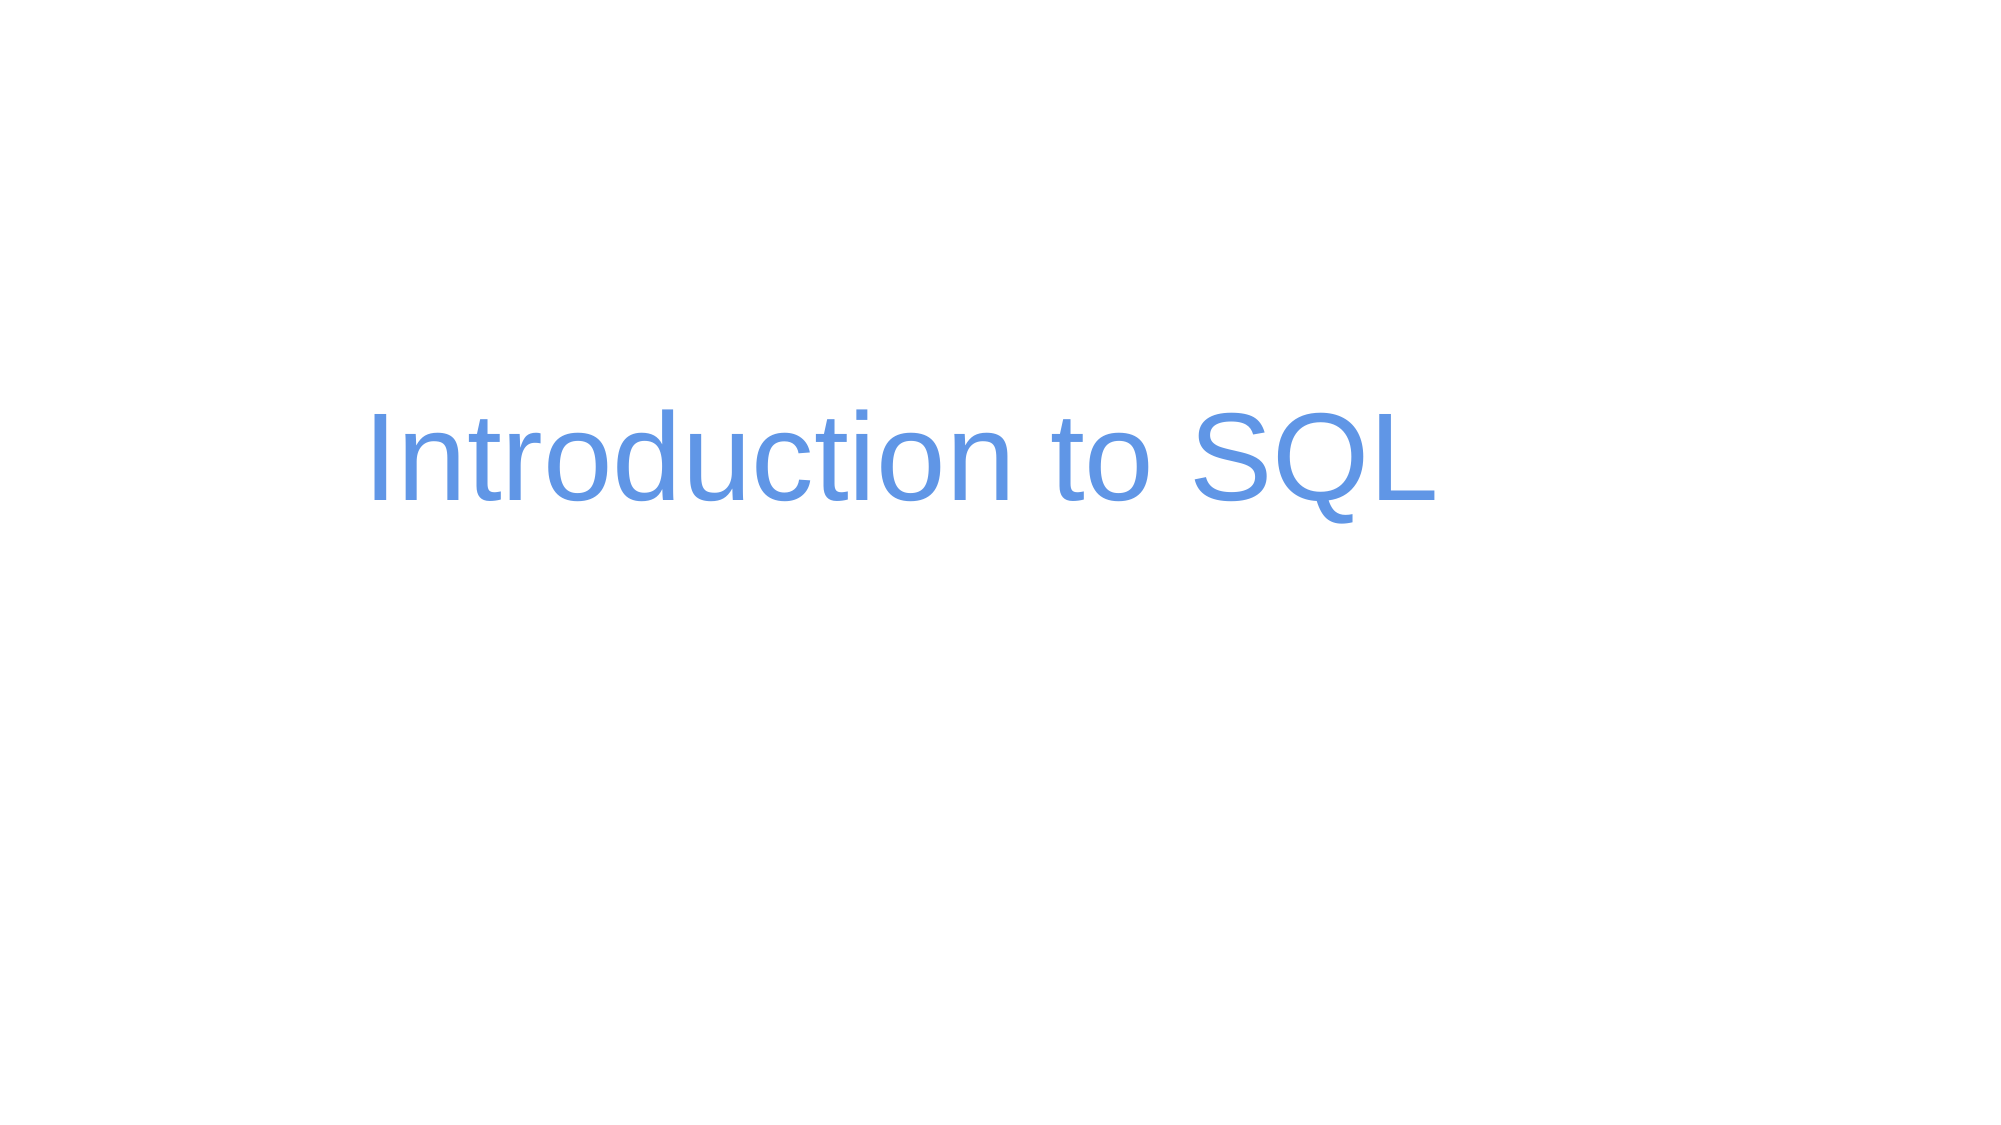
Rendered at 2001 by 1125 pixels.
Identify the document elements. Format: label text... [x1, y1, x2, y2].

text_box Introduction to SQL [348, 367, 1814, 533]
